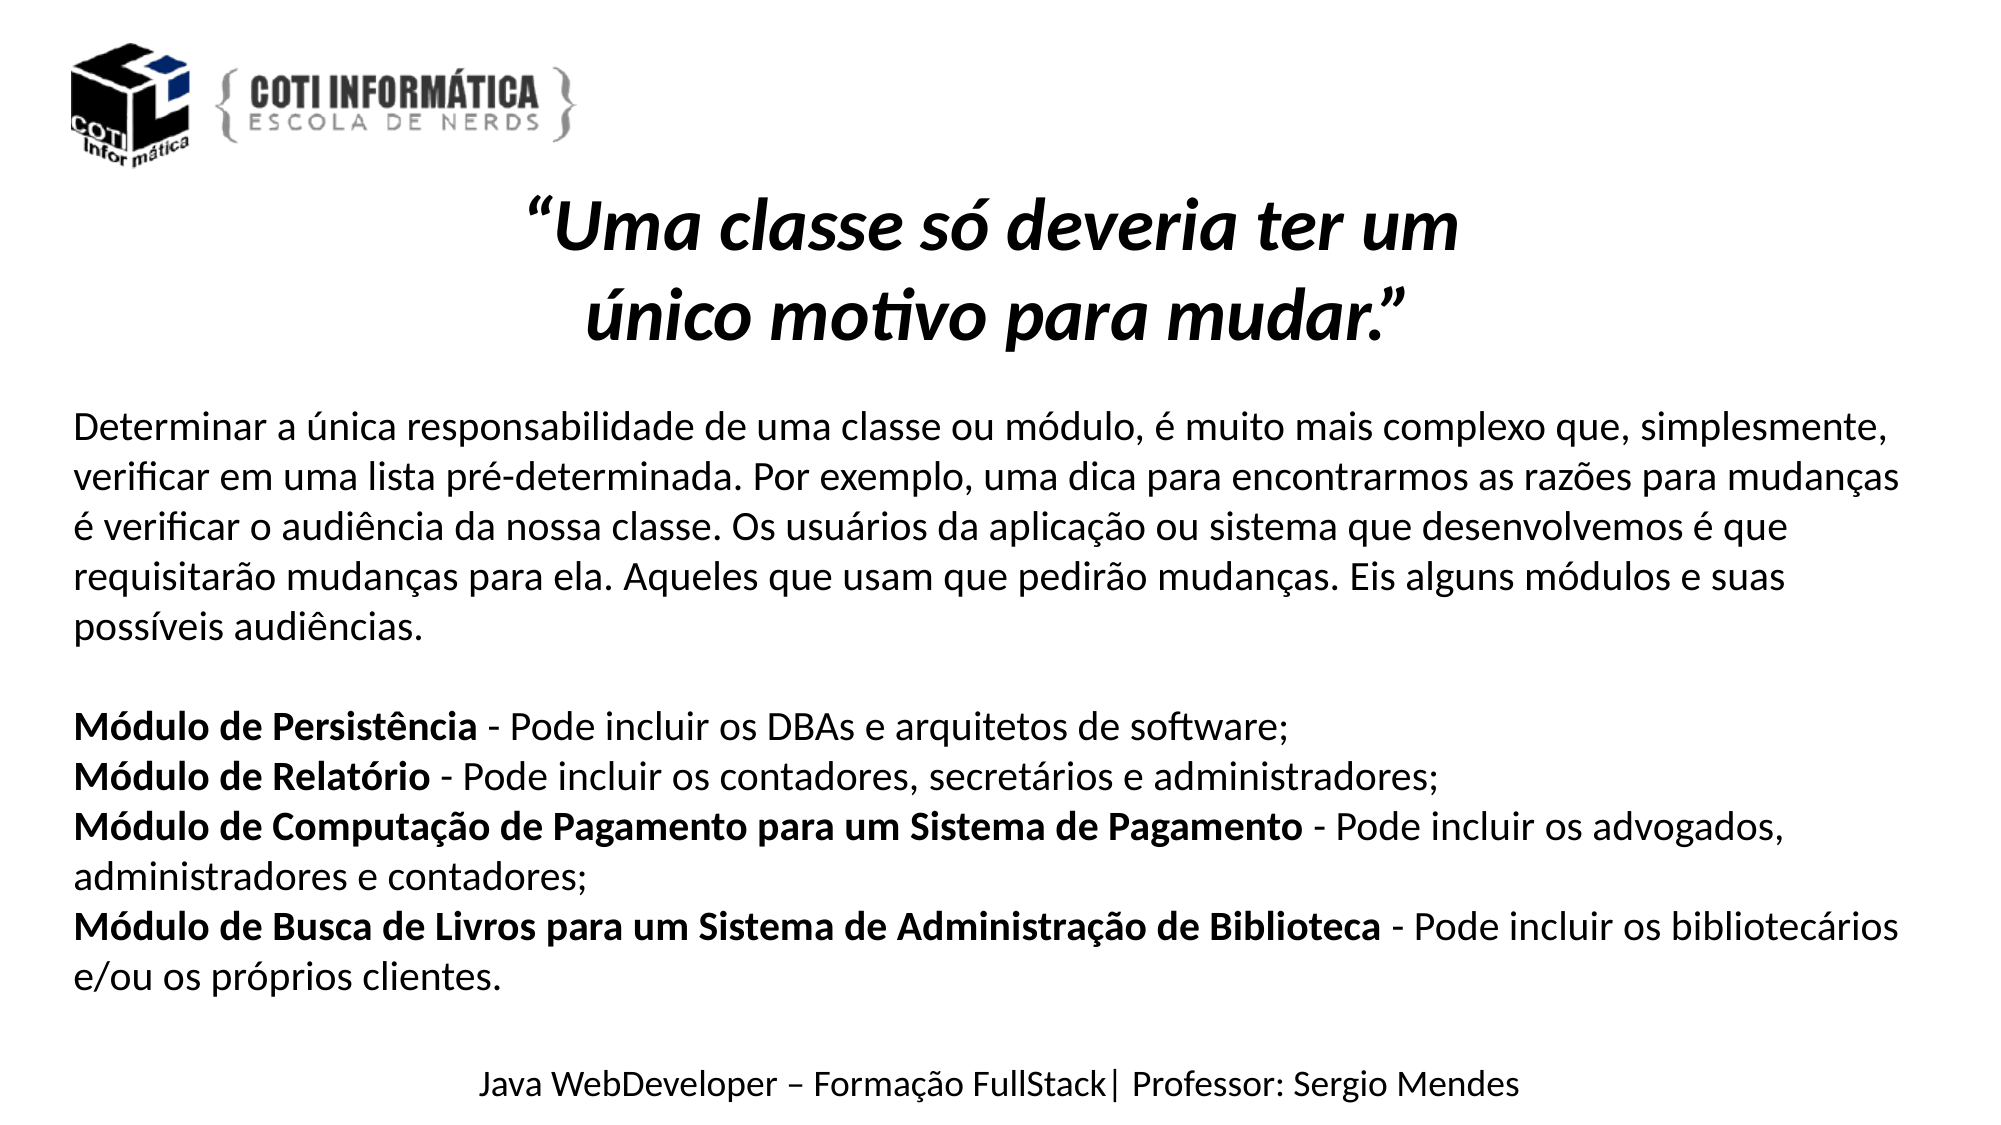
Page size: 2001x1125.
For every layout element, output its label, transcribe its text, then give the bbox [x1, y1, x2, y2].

text_box “Uma classe só deveria ter um único motivo para mudar.” [314, 168, 1686, 391]
text_box Determinar a única responsabilidade de uma classe ou módulo, é muito mais complexo que, simplesmente, verificar em uma lista pré-determinada. Por exemplo, uma dica para encontrarmos as razões para mudanças é verificar o audiência da nossa classe. Os usuários da aplicação ou sistema que desenvolvemos é que requisitarão mudanças para ela. Aqueles que usam que pedirão mudanças. Eis alguns módulos e suas possíveis audiências. Módulo de Persistência - Pode incluir os DBAs e arquitetos de software; Módulo de Relatório - Pode incluir os contadores, secretários e administradores; Módulo de Computação de Pagamento para um Sistema de Pagamento - Pode incluir os advogados, administradores e contadores; Módulo de Busca de Livros para um Sistema de Administração de Biblioteca - Pode incluir os bibliotecários e/ou os próprios clientes. [58, 391, 1942, 1007]
picture [71, 43, 577, 169]
text_box Java WebDeveloper – Formação FullStack| Professor: Sergio Mendes [0, 1051, 2000, 1112]
